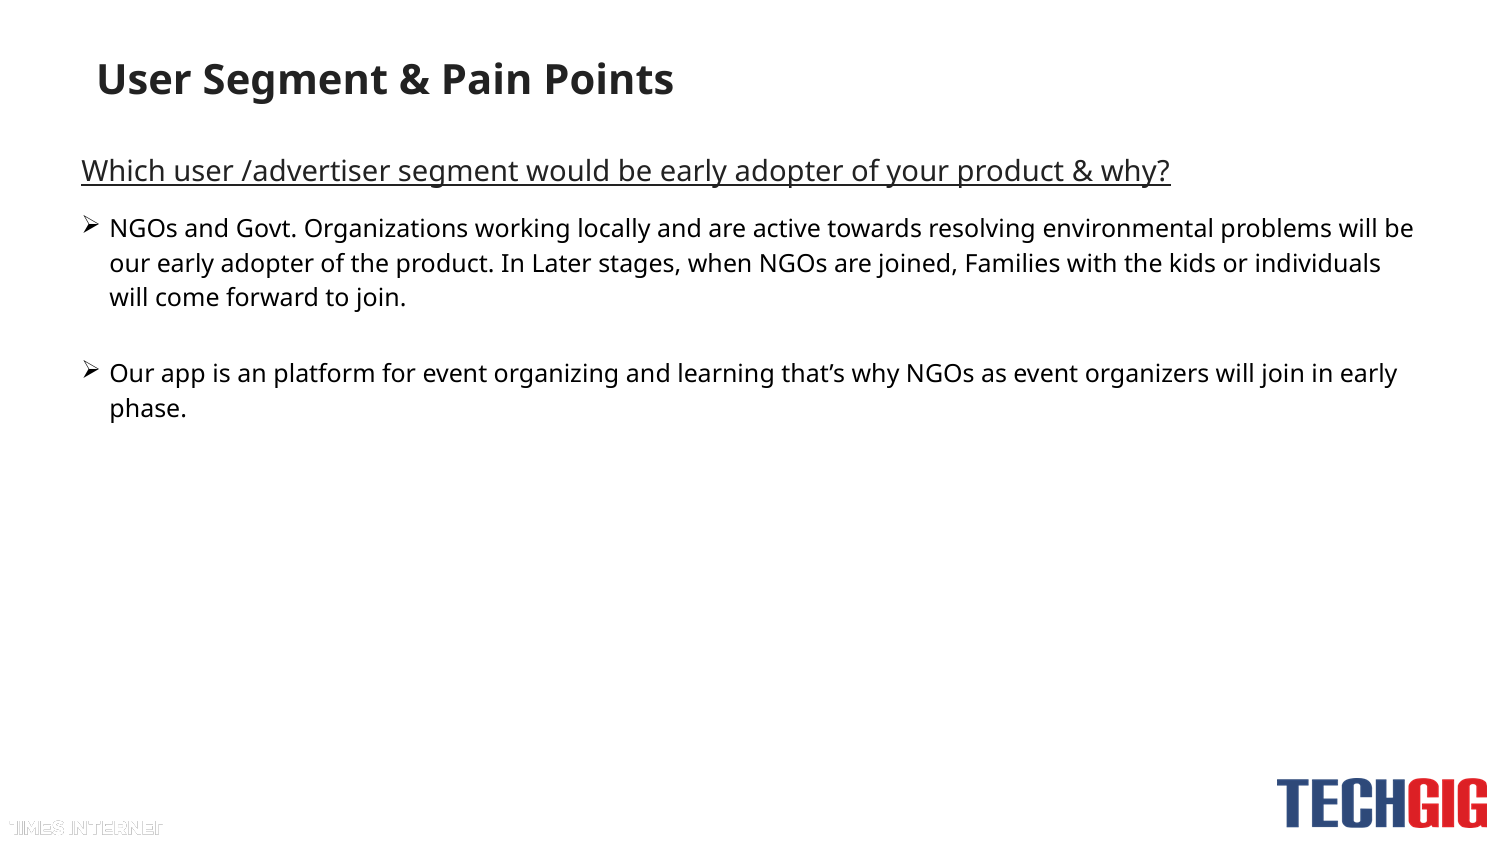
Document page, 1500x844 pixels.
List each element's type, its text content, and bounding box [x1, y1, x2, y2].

title User Segment & Pain Points [81, 37, 1440, 132]
picture [1277, 777, 1488, 828]
picture [8, 818, 164, 837]
text_box Which user /advertiser segment would be early adopter of your product & why? NGOs and Govt. Organizations working locally and are active towards resolving environmental problems will be our early adopter of the product. In Later stages, when NGOs are joined, Families with the kids or individuals will come forward to join. Our app is an platform for event organizing and learning that’s why NGOs as event organizers will join in early phase. [66, 132, 1440, 693]
